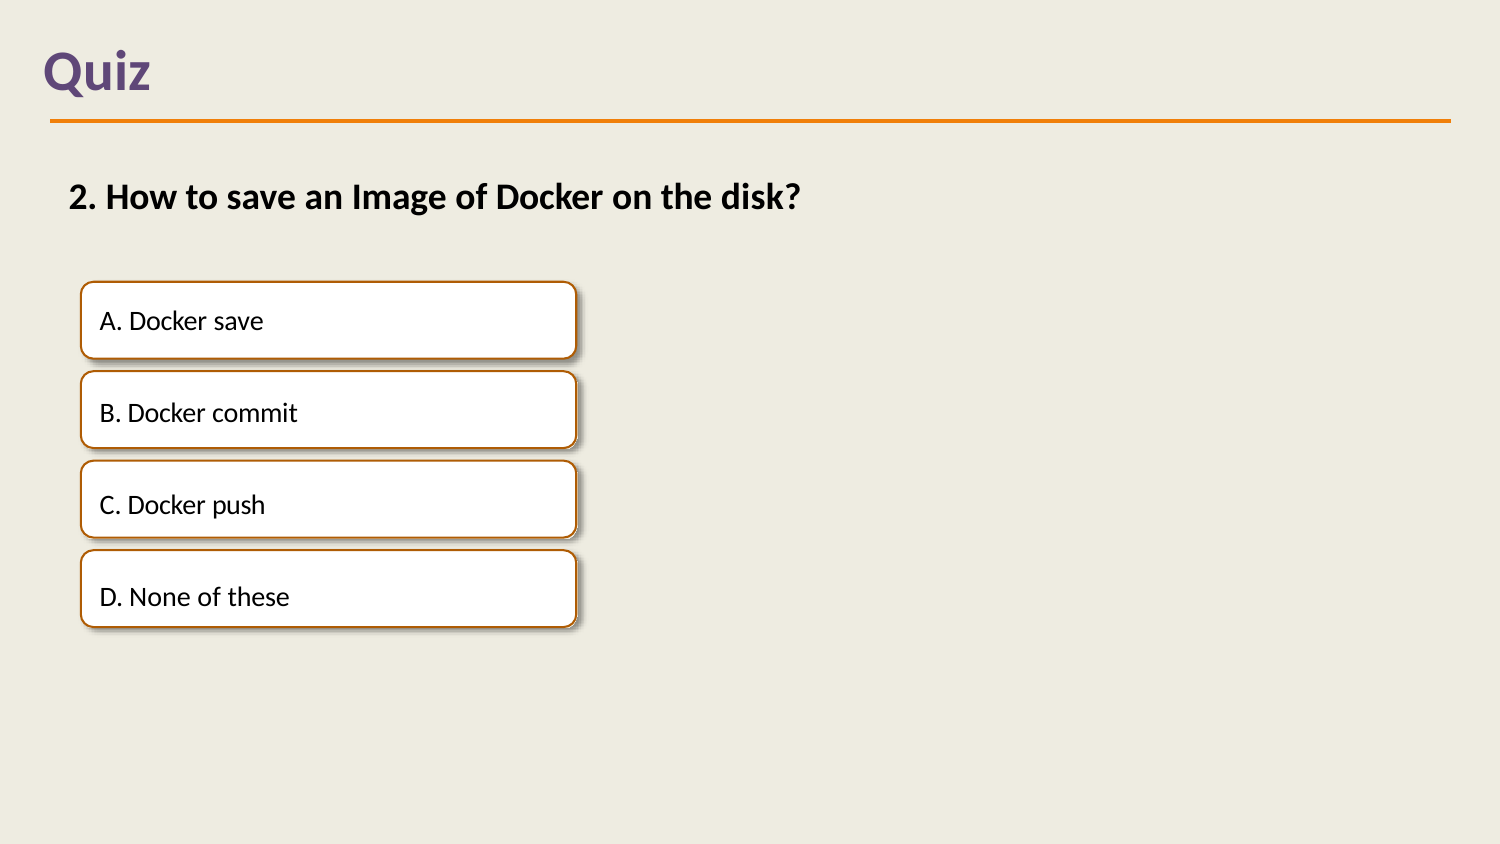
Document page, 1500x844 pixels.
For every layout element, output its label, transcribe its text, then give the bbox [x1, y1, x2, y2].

text_box [304, 449, 341, 453]
text_box [80, 281, 577, 359]
text_box [80, 550, 577, 628]
text_box [304, 460, 577, 538]
text_box [76, 289, 97, 364]
text_box [73, 364, 97, 453]
text_box Docker save Docker commit Docker push None of these [97, 300, 304, 612]
text_box [304, 371, 577, 449]
text_box [73, 542, 593, 644]
text_box [78, 278, 589, 364]
text_box [304, 453, 593, 542]
text_box [76, 468, 97, 542]
text_box [304, 364, 593, 453]
text_box [80, 460, 97, 538]
text_box [73, 453, 97, 542]
text_box [76, 557, 330, 639]
title Quiz [41, 30, 154, 174]
text_box [76, 378, 97, 453]
text_box [80, 371, 97, 449]
text_box 2. How to save an Image of Docker on the disk? [66, 169, 806, 217]
